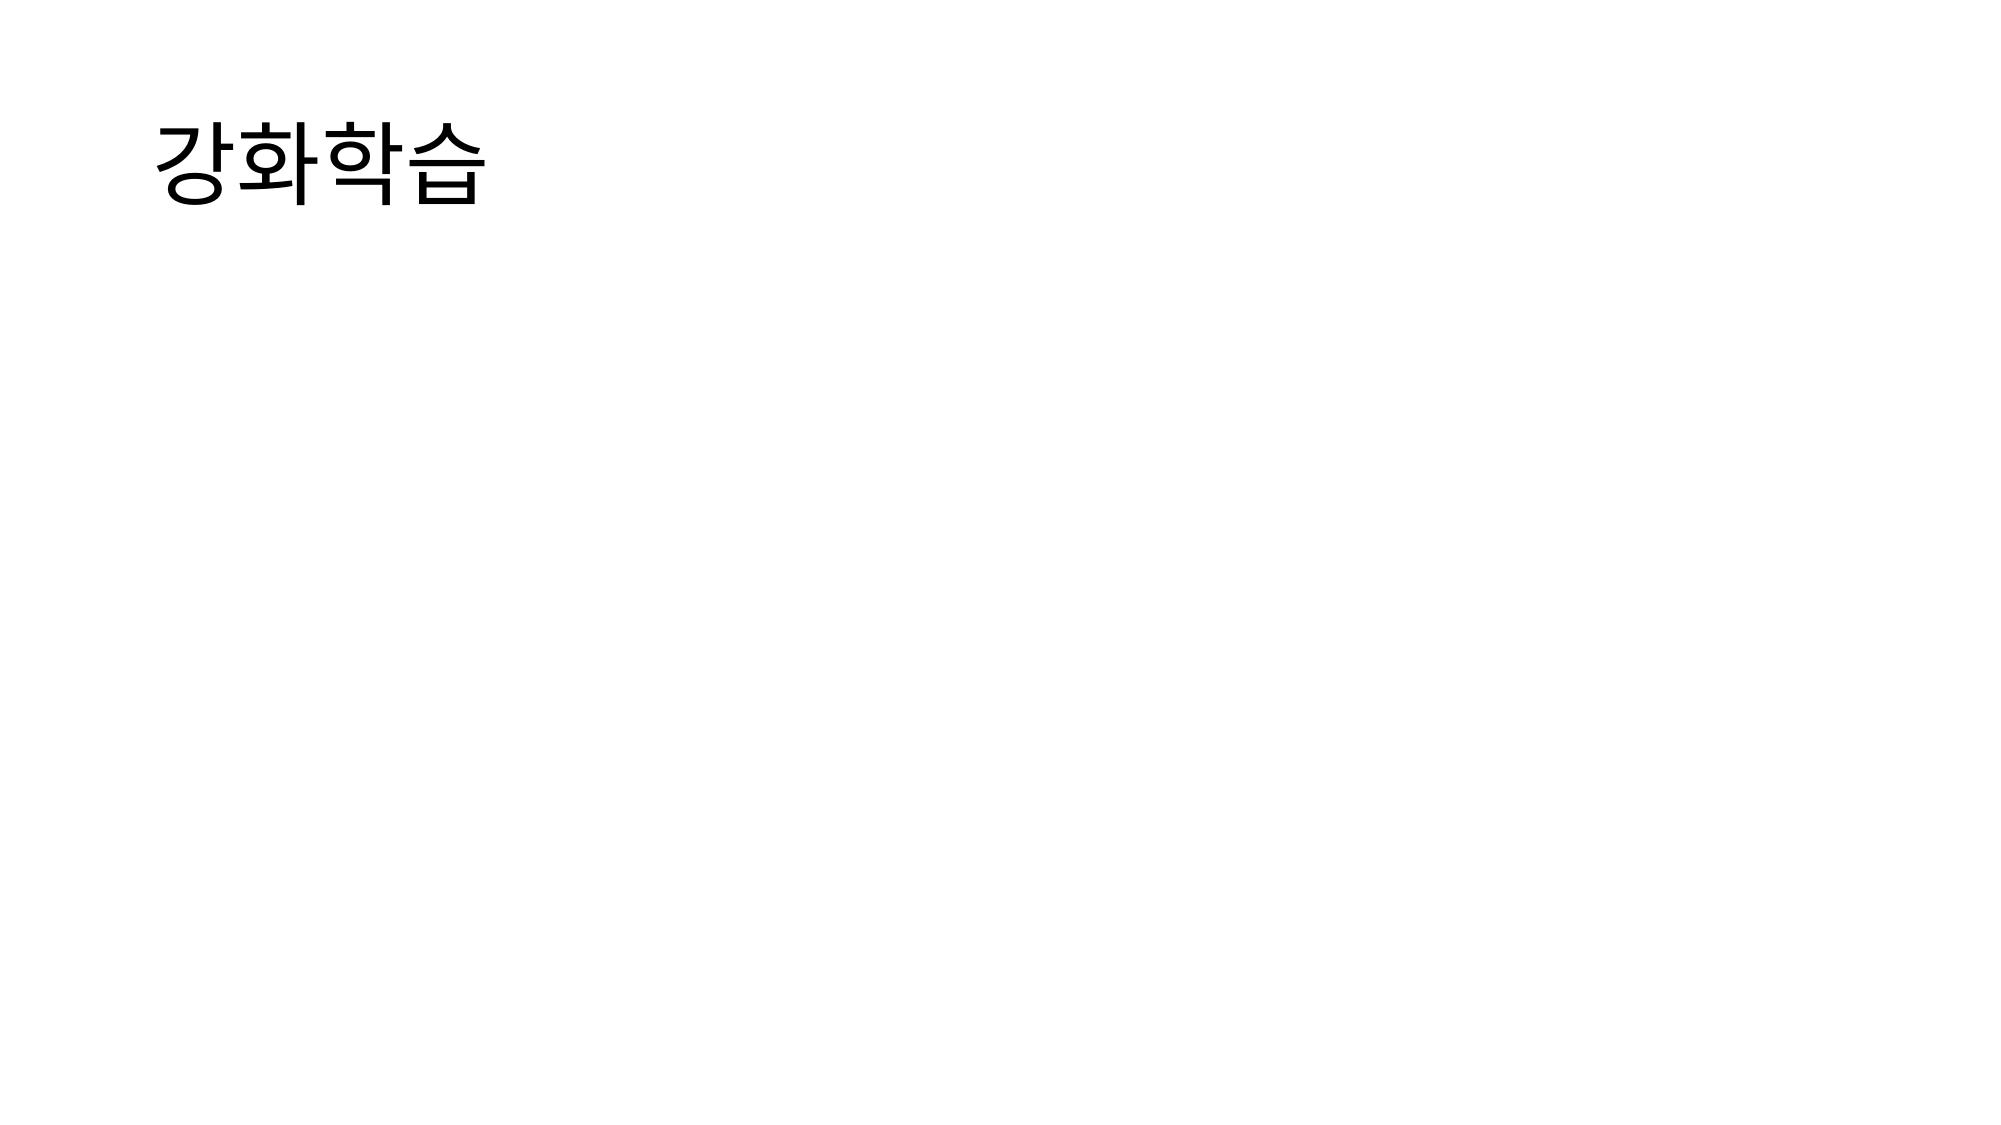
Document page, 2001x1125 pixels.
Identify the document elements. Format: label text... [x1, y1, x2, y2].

title 강화학습 [137, 59, 1863, 278]
